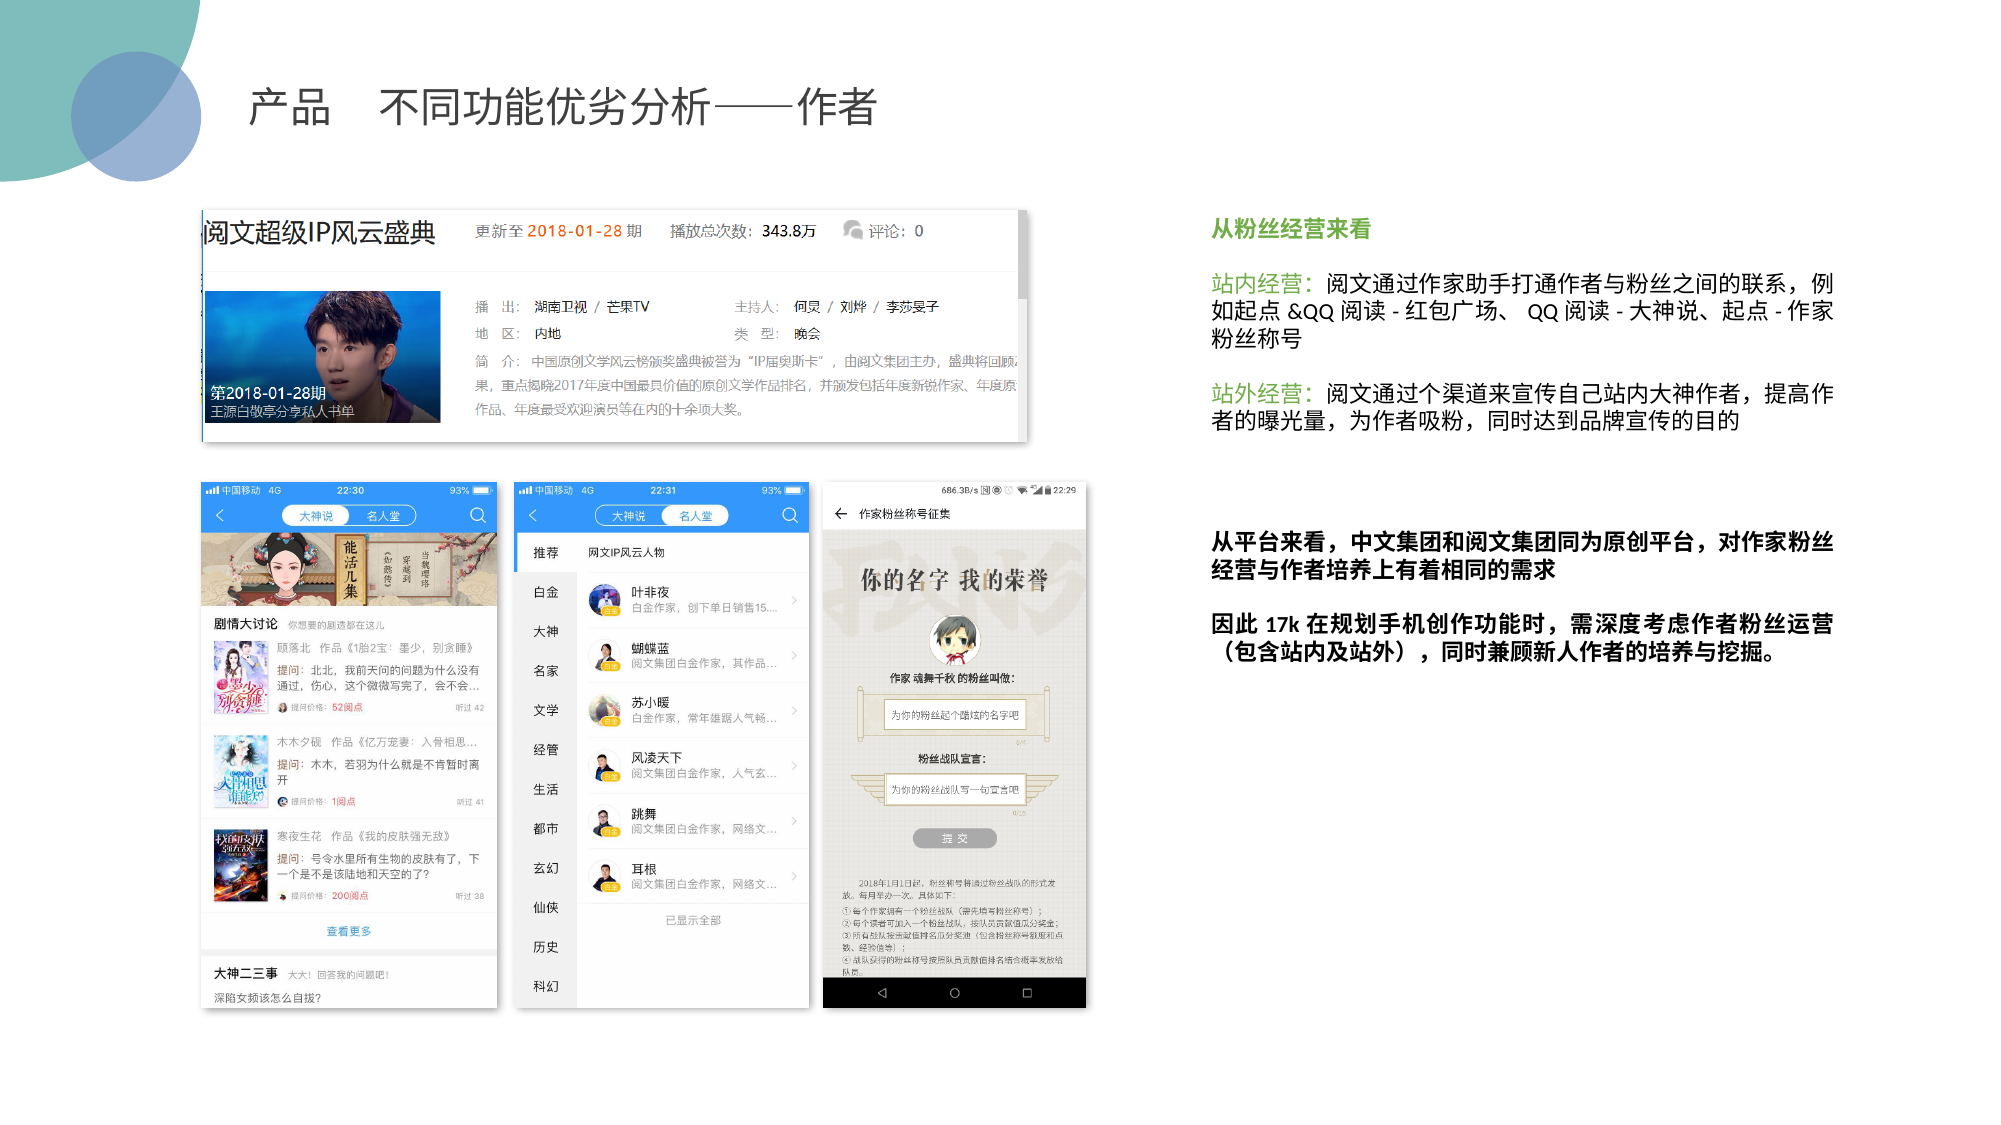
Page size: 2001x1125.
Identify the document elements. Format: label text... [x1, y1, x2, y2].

text_box 从粉丝经营来看 站内经营：阅文通过作家助手打通作者与粉丝之间的联系，例如起点&QQ阅读-红包广场、QQ阅读-大神说、起点-作家粉丝称号 站外经营：阅文通过个渠道来宣传自己站内大神作者，提高作者的曝光量，为作者吸粉，同时达到品牌宣传的目的 [1196, 152, 1849, 497]
text_box [0, 0, 202, 183]
text_box 从平台来看，中文集团和阅文集团同为原创平台，对作家粉丝经营与作者培养上有着相同的需求 因此17k在规划手机创作功能时，需深度考虑作者粉丝运营（包含站内及站外），同时兼顾新人作者的培养与挖掘。 [1196, 520, 1849, 673]
text_box [70, 50, 203, 183]
picture [823, 482, 1086, 1008]
text_box 产品 不同功能优劣分析——作者 [234, 73, 895, 139]
picture [513, 482, 809, 1008]
picture [201, 210, 1027, 443]
picture [201, 482, 497, 1008]
